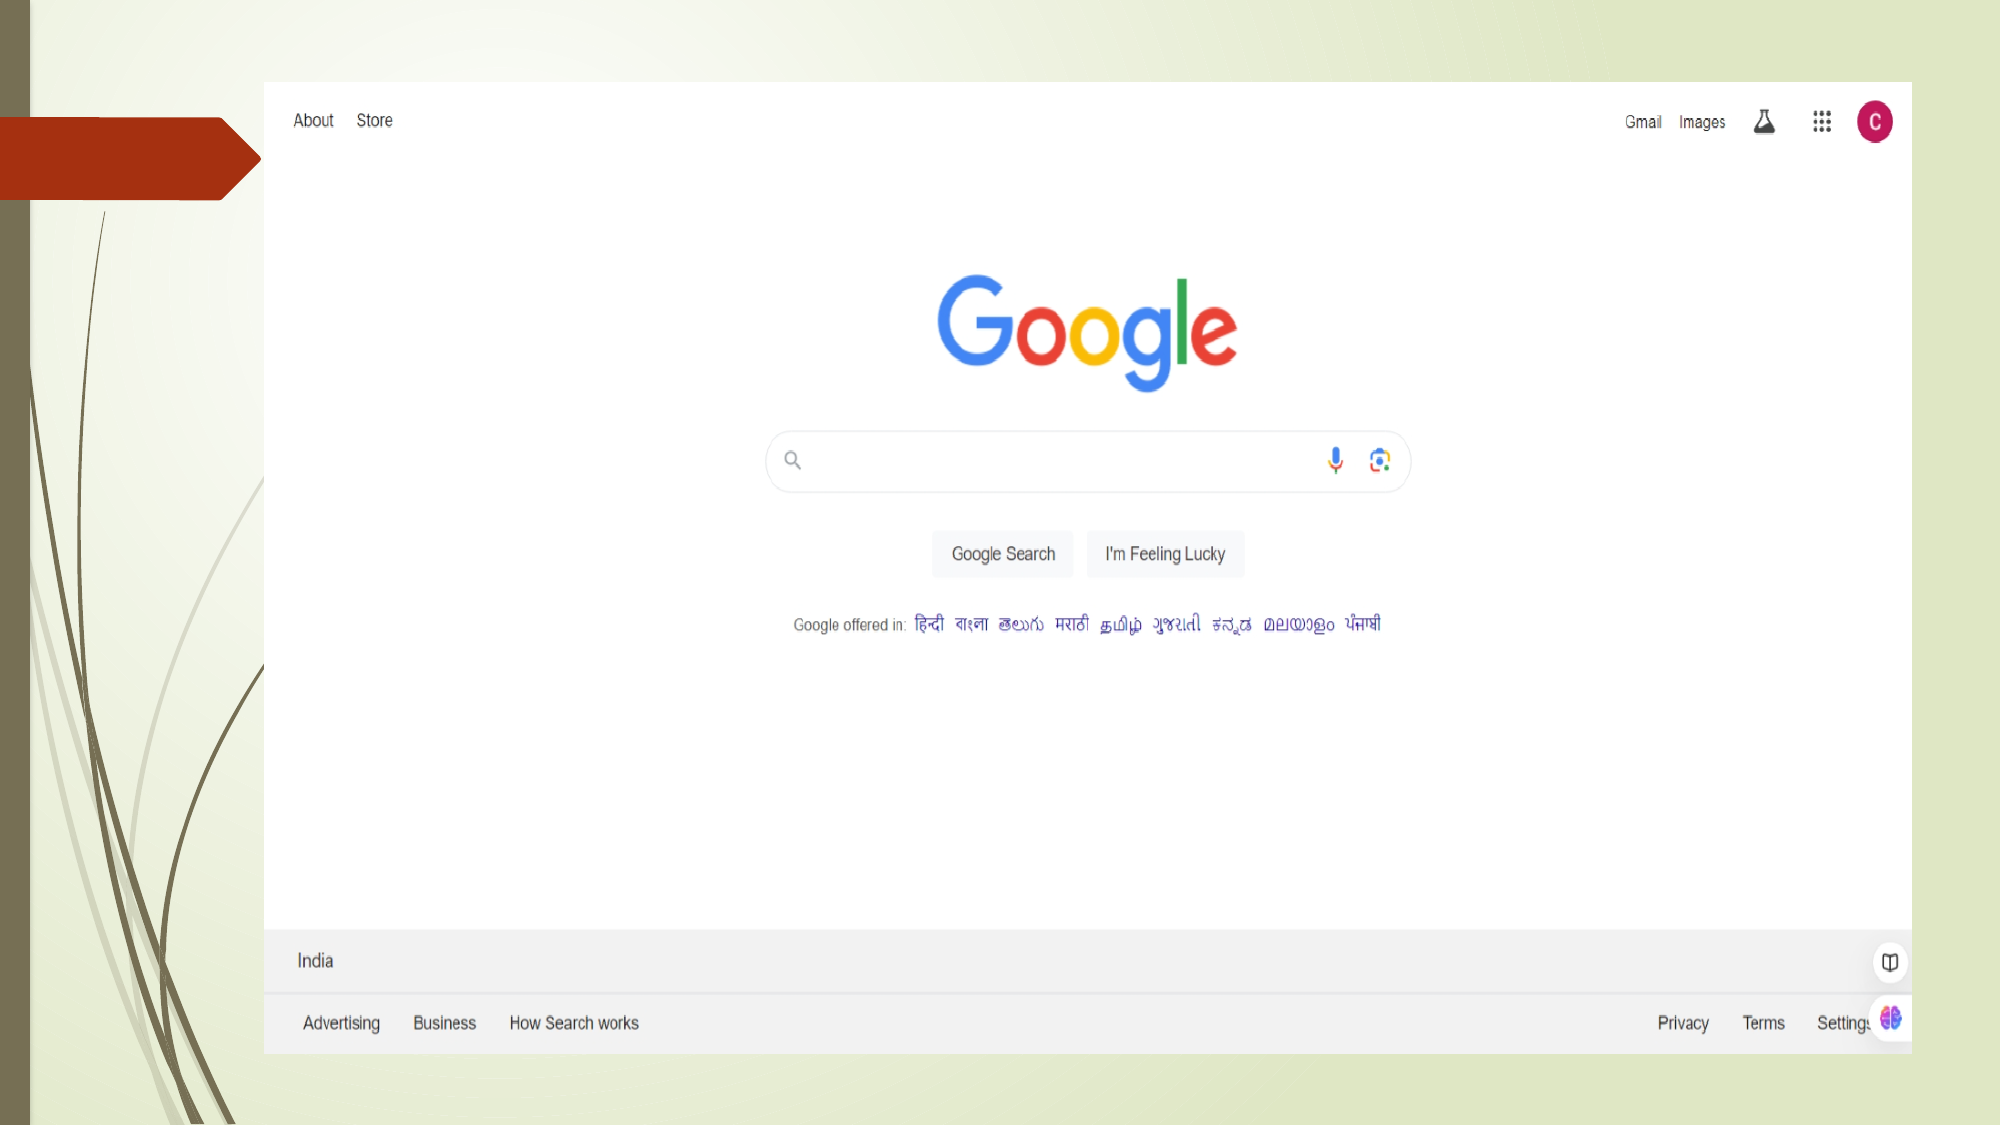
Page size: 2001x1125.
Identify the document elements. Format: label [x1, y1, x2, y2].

picture [264, 82, 1912, 1054]
